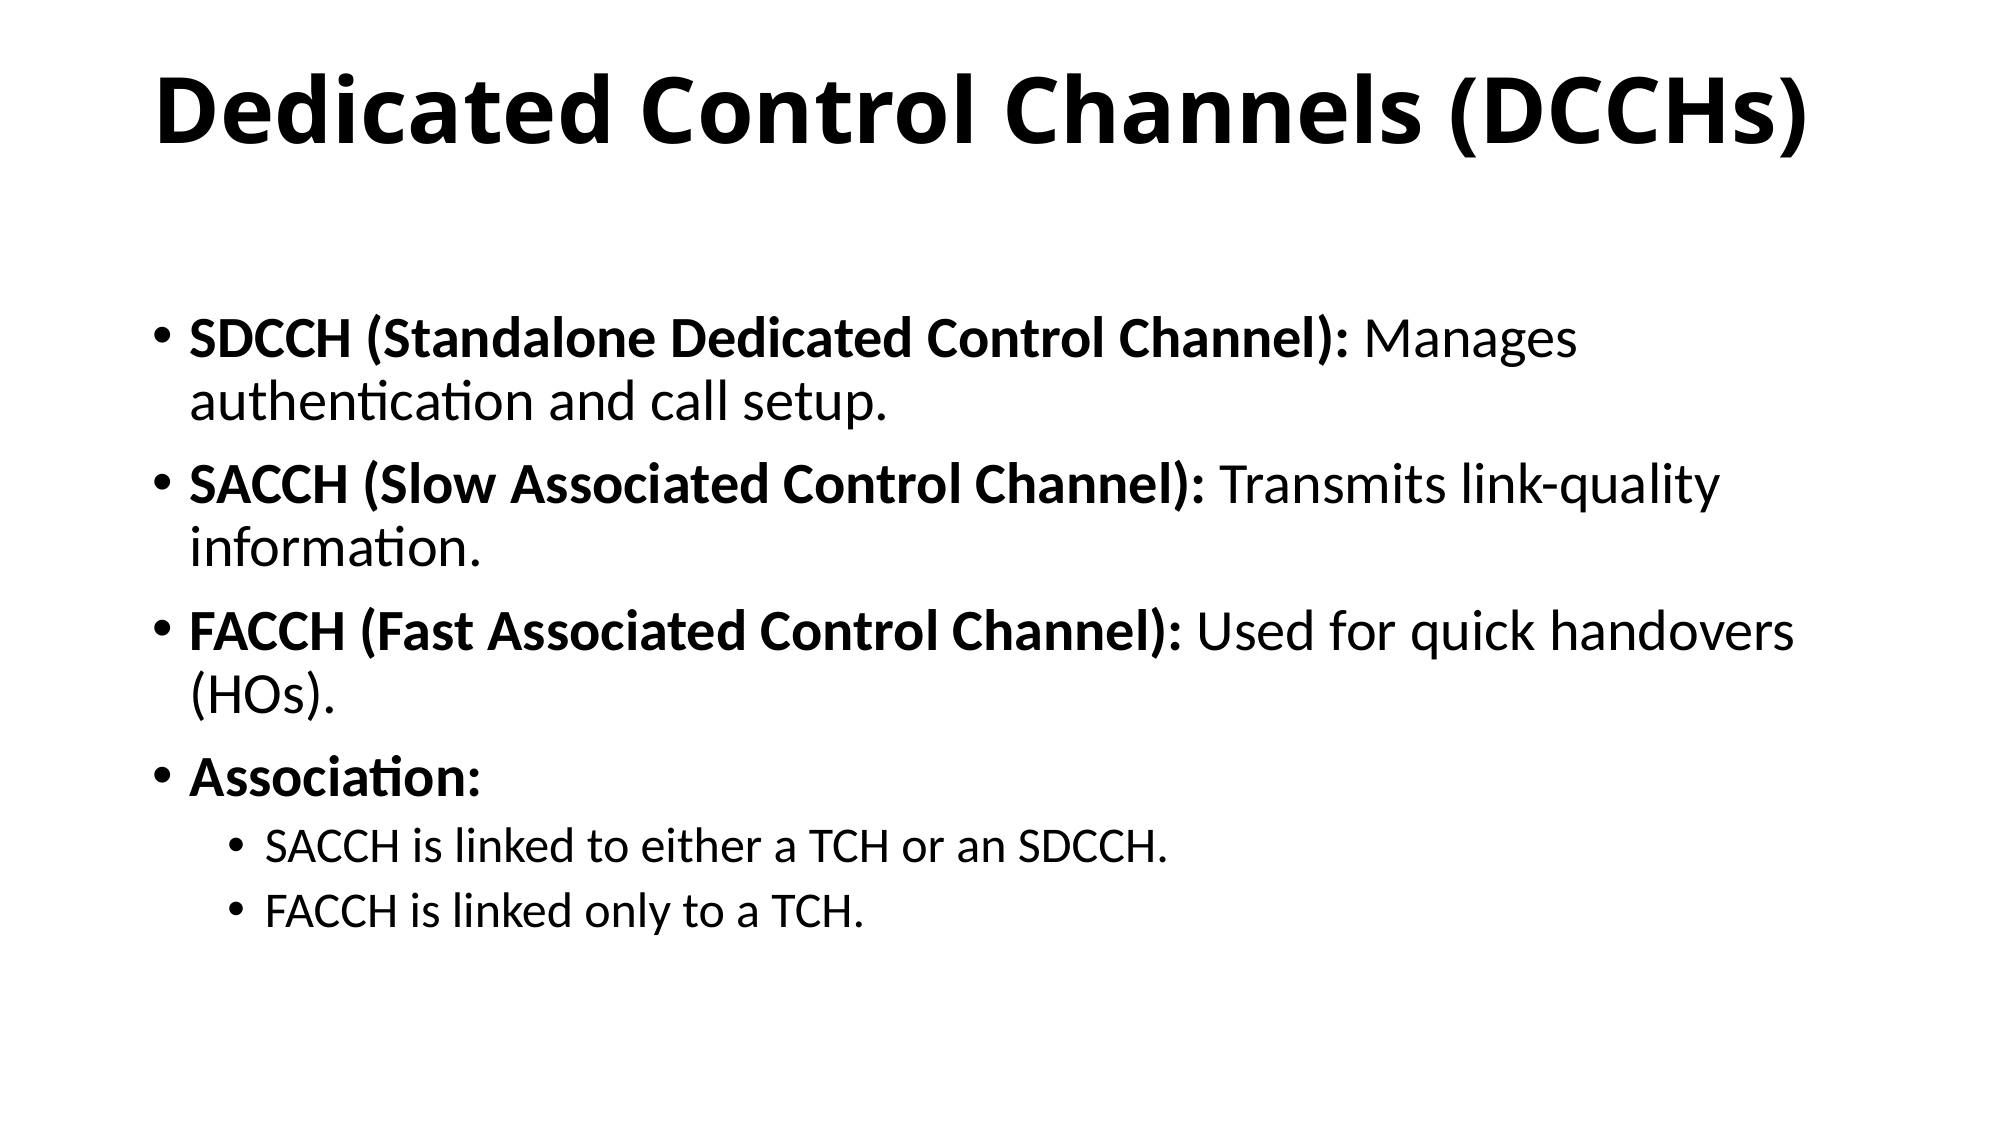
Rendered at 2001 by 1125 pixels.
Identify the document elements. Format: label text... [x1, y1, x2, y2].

title Dedicated Control Channels (DCCHs) [137, 59, 1863, 278]
list SDCCH (Standalone Dedicated Control Channel): Manages authentication and call setup. SACCH (Slow Associated Control Channel): Transmits link-quality information. FACCH (Fast Associated Control Channel): Used for quick handovers (HOs). Association: SACCH is linked to either a TCH or an SDCCH. FACCH is linked only to a TCH. [137, 299, 1863, 1014]
